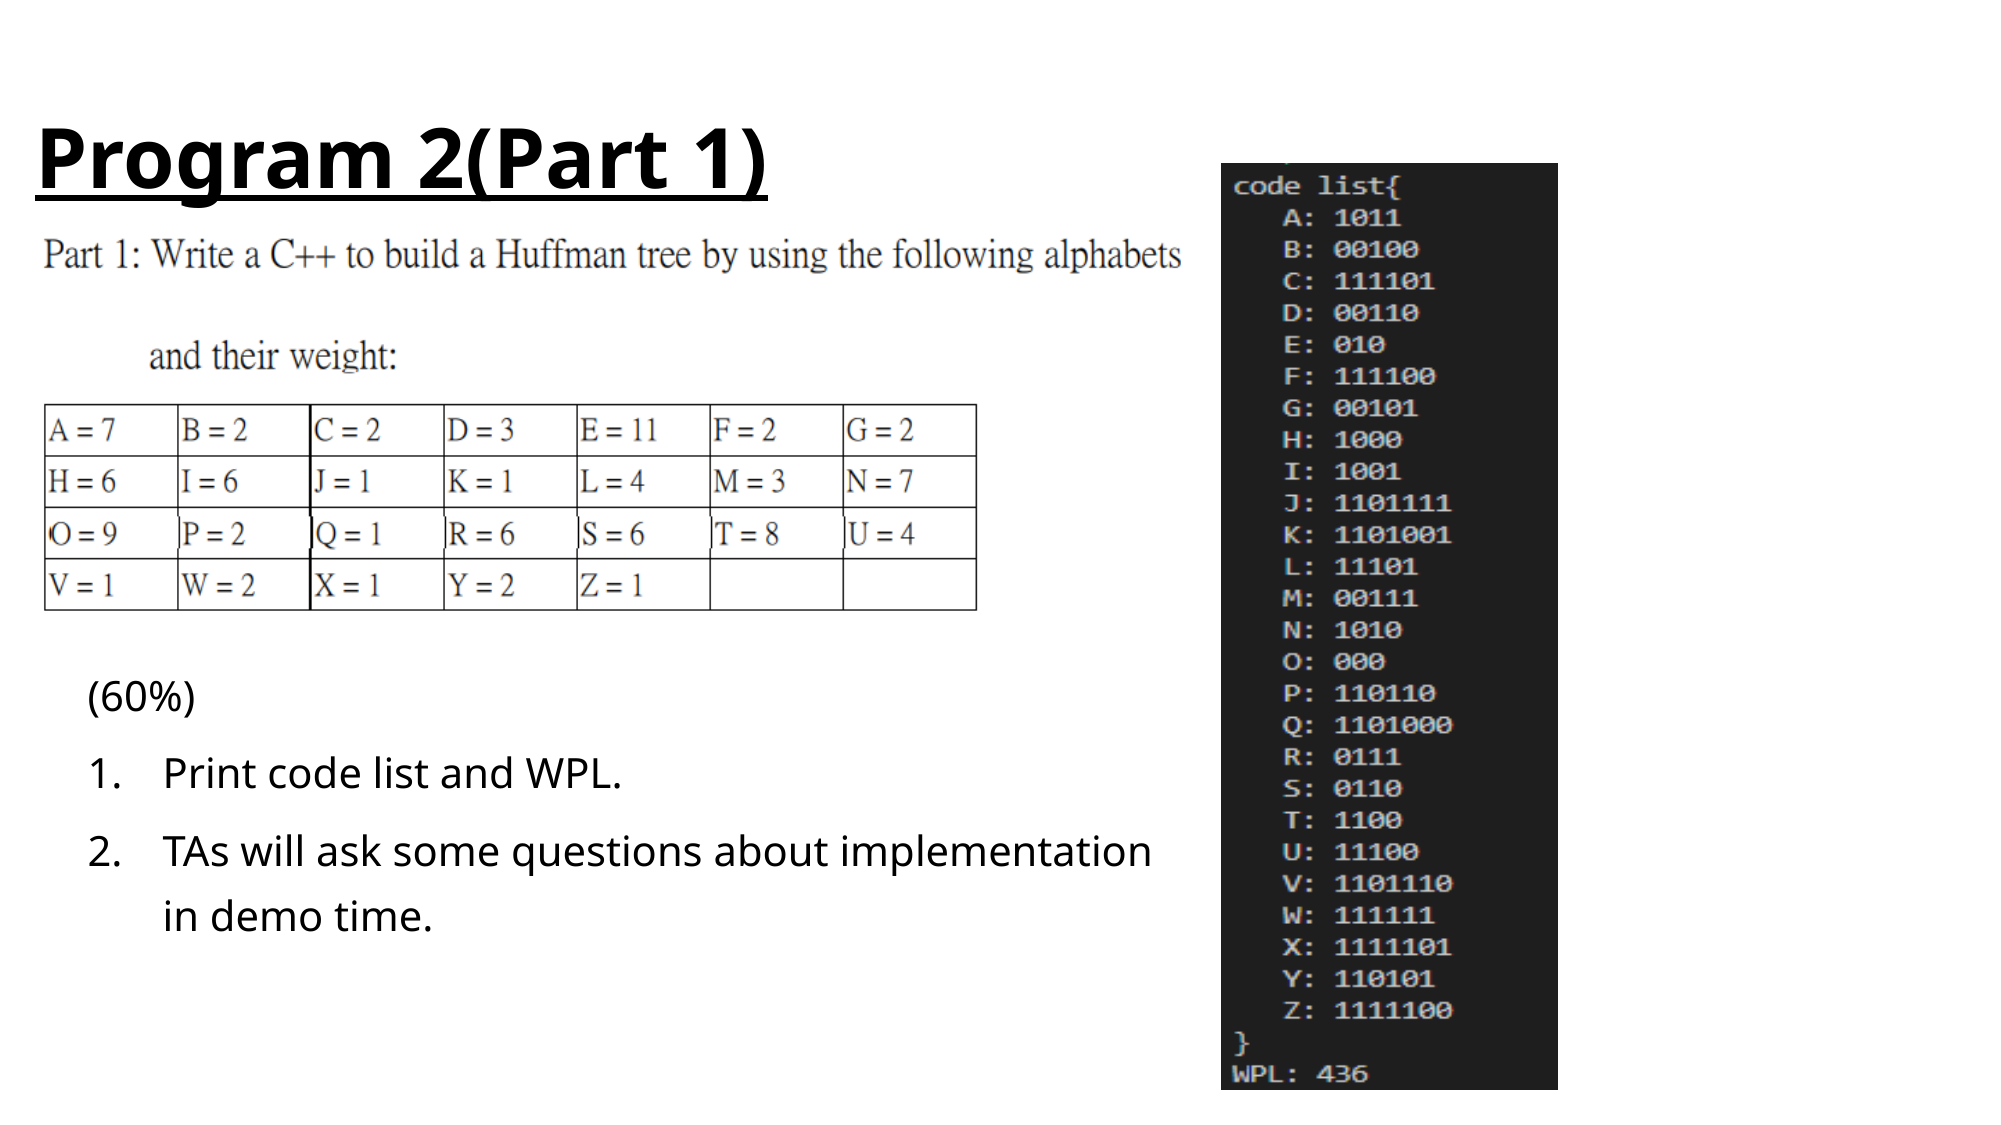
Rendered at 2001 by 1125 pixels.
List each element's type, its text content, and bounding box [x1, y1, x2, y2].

text_box (60%) Print code list and WPL. TAs will ask some questions about implementation in demo time. [72, 647, 1198, 947]
picture [0, 214, 1217, 647]
picture [1221, 163, 1558, 1090]
title Program 2(Part 1) [20, 63, 1521, 215]
